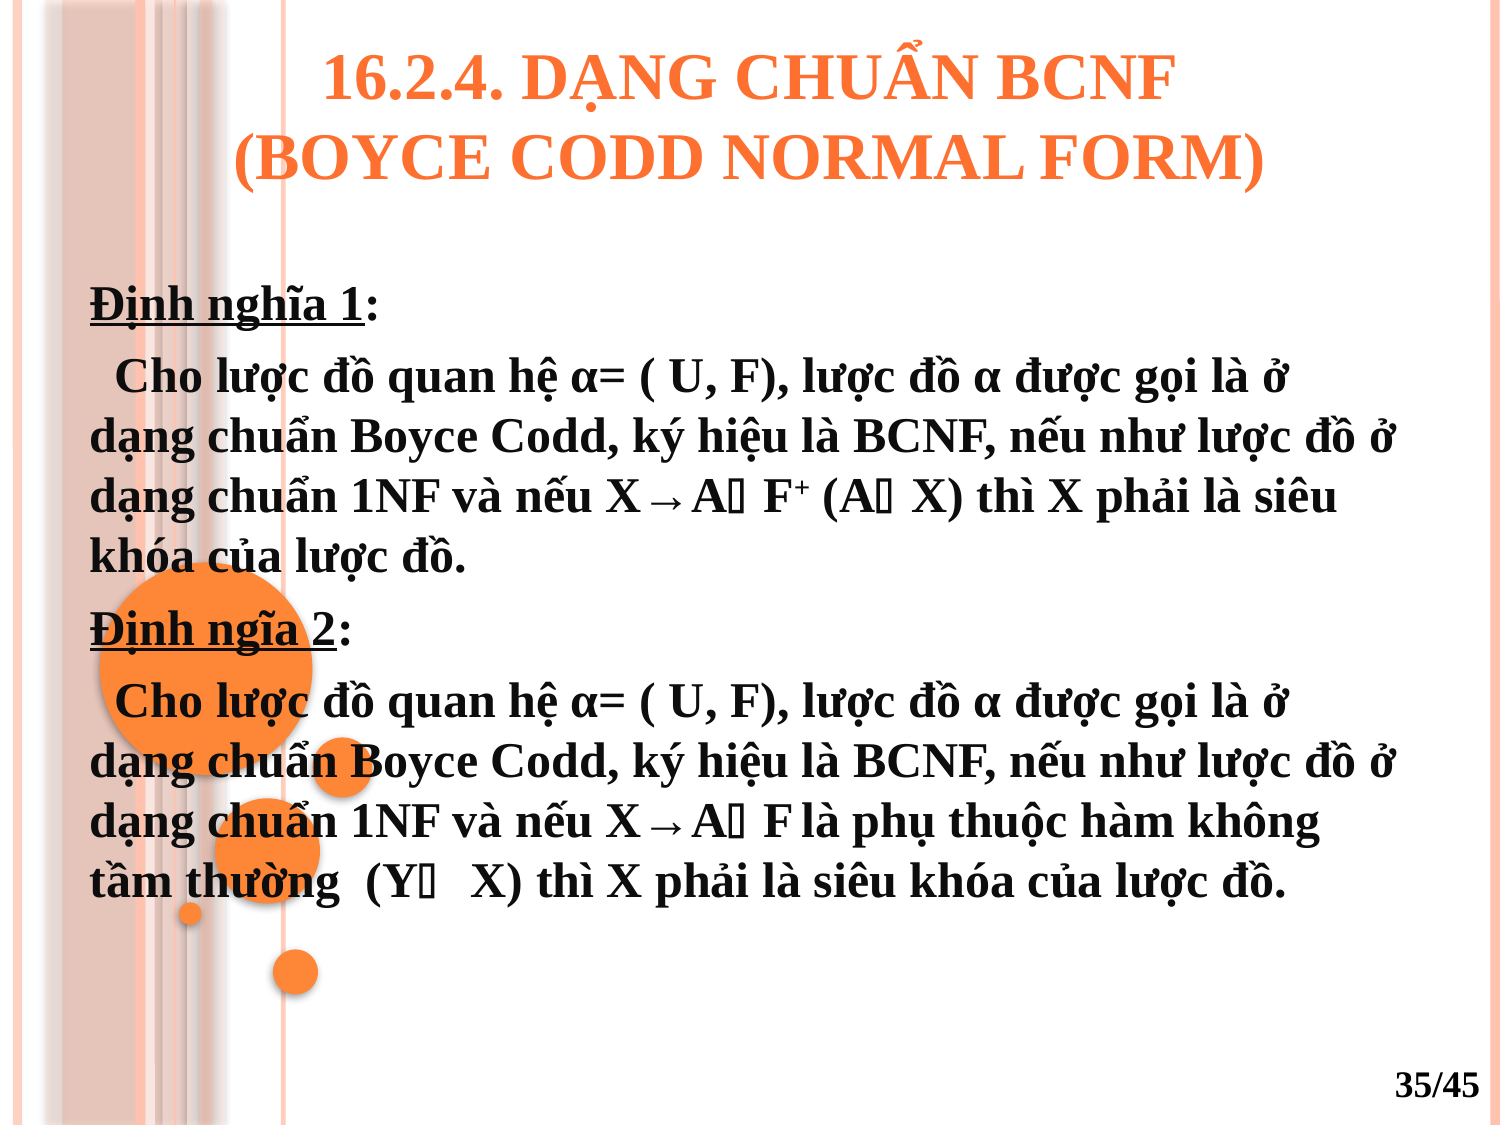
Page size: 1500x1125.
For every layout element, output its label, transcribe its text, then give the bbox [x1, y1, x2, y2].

subtitle Định nghĩa 1: Cho lược đồ quan hệ α= ( U, F), lược đồ α được gọi là ở dạng chuẩn Boyce Codd, ký hiệu là BCNF, nếu như lược đồ ở dạng chuẩn 1NF và nếu X→AF+ (AX) thì X phải là siêu khóa của lược đồ. Định ngĩa 2: Cho lược đồ quan hệ α= ( U, F), lược đồ α được gọi là ở dạng chuẩn Boyce Codd, ký hiệu là BCNF, nếu như lược đồ ở dạng chuẩn 1NF và nếu X→AF là phụ thuộc hàm không tầm thường (Y X) thì X phải là siêu khóa của lược đồ. [75, 262, 1413, 1063]
title 16.2.4. dạng chUẩn BCNF (Boyce Codd normal form) [112, 24, 1388, 200]
slide_number 35/45 [1374, 1040, 1500, 1125]
